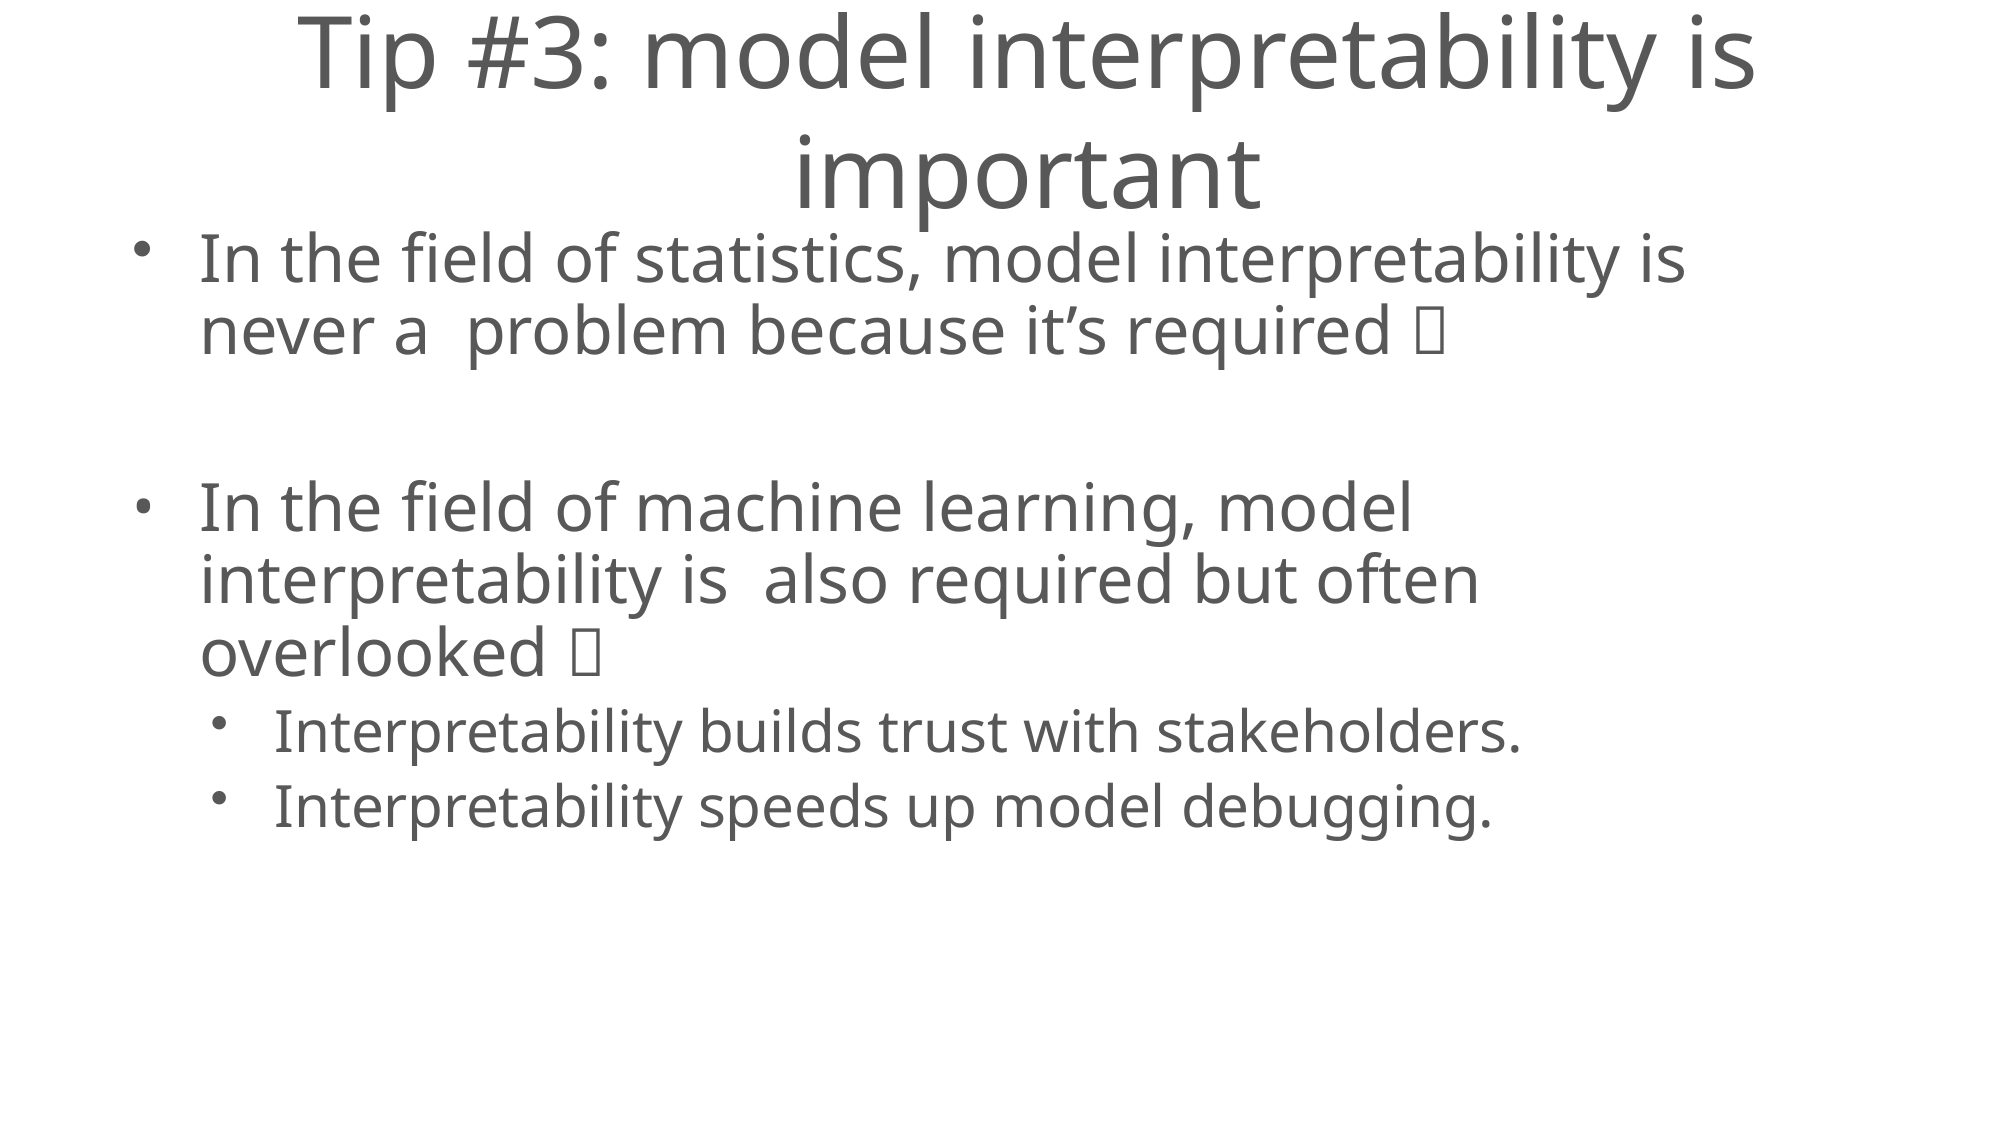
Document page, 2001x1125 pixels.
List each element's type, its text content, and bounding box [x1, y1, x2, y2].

title Tip #3: model interpretability is important [123, 0, 1930, 229]
text_box In the field of statistics, model interpretability is never a problem because it’s required  In the field of machine learning, model interpretability is also required but often overlooked  Interpretability builds trust with stakeholders. Interpretability speeds up model debugging. [129, 229, 1826, 840]
